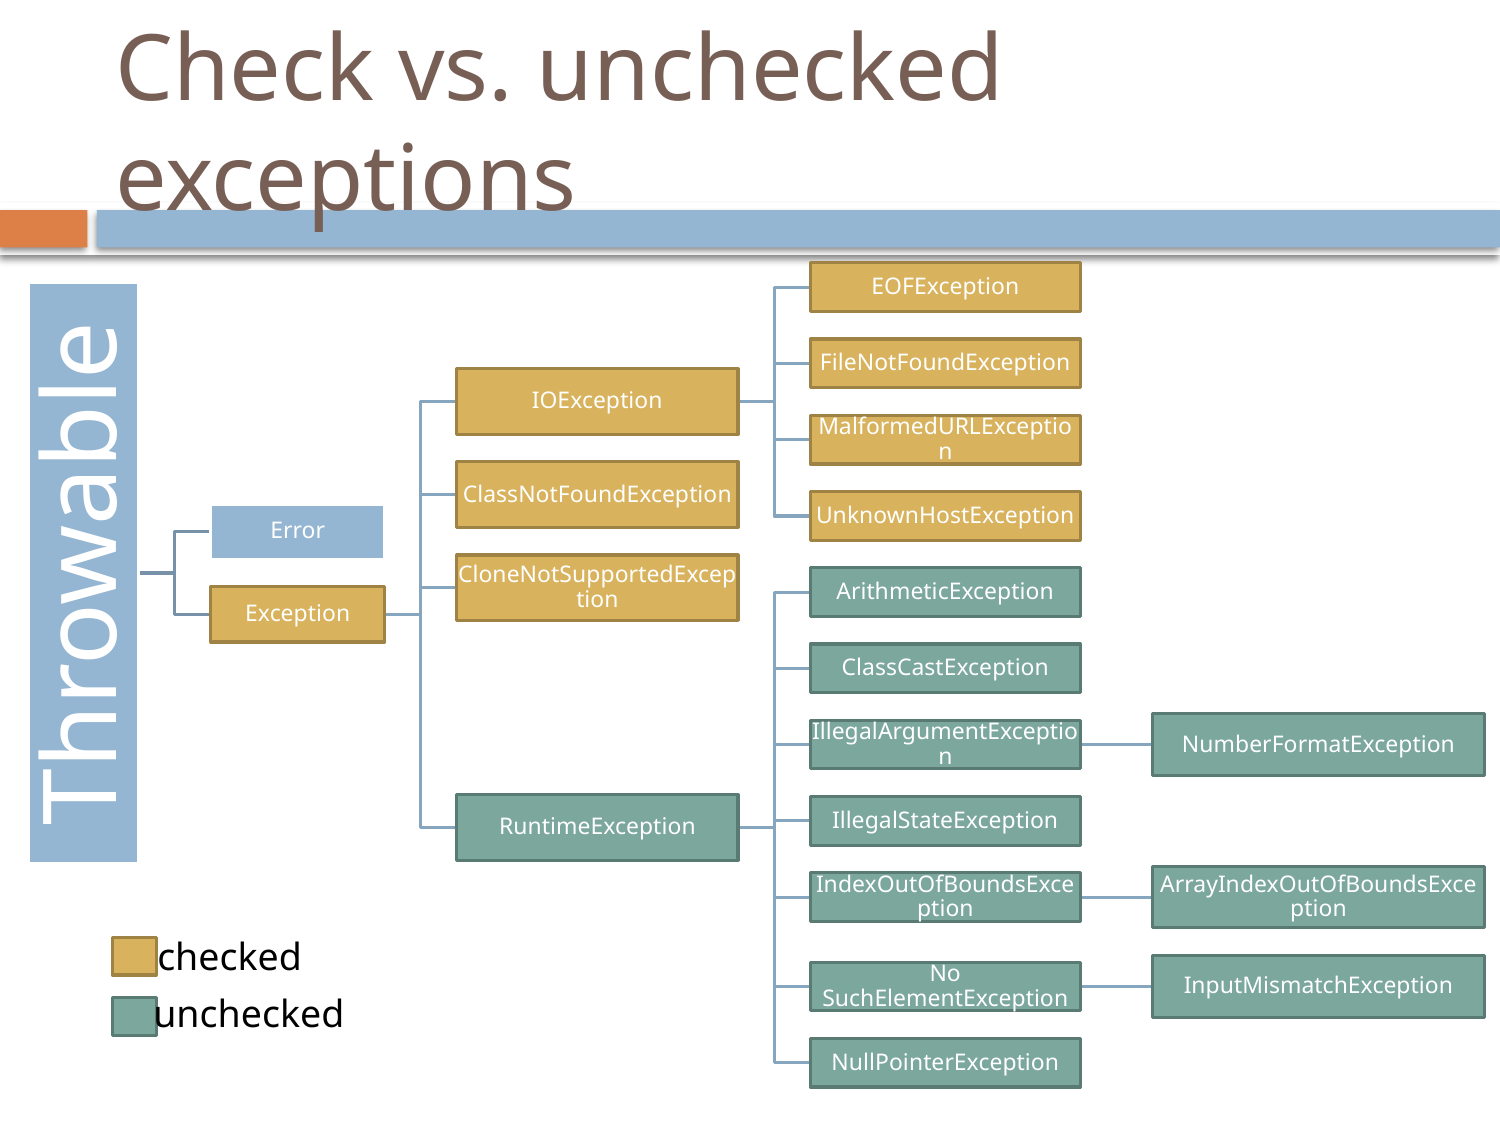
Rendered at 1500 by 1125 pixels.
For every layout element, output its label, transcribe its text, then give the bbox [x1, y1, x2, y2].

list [24, 262, 1488, 1088]
title Check vs. unchecked exceptions [100, 37, 1438, 200]
